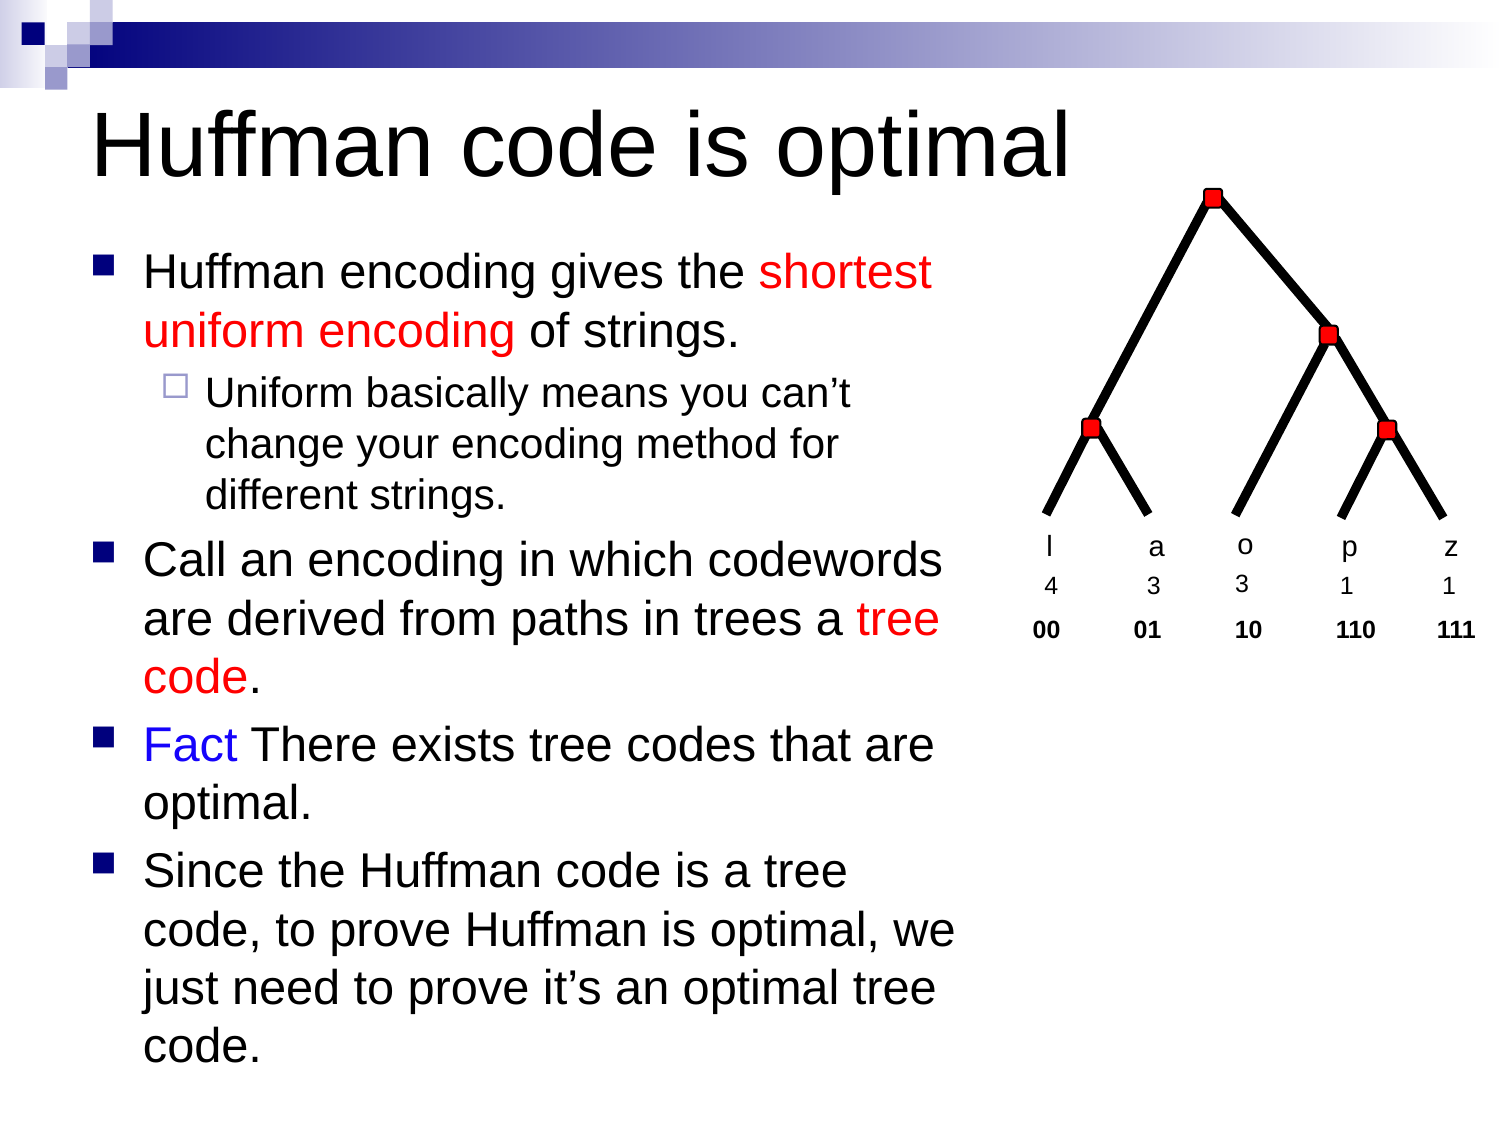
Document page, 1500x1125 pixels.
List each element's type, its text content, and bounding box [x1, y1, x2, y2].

list Huffman encoding gives the shortest uniform encoding of strings. Uniform basically means you can’t change your encoding method for different strings. Call an encoding in which codewords are derived from paths in trees a tree code. Fact There exists tree codes that are optimal. Since the Huffman code is a tree code, to prove Huffman is optimal, we just need to prove it’s an optimal tree code. [74, 232, 972, 1084]
title Huffman code is optimal [74, 74, 1426, 205]
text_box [1017, 188, 1500, 652]
